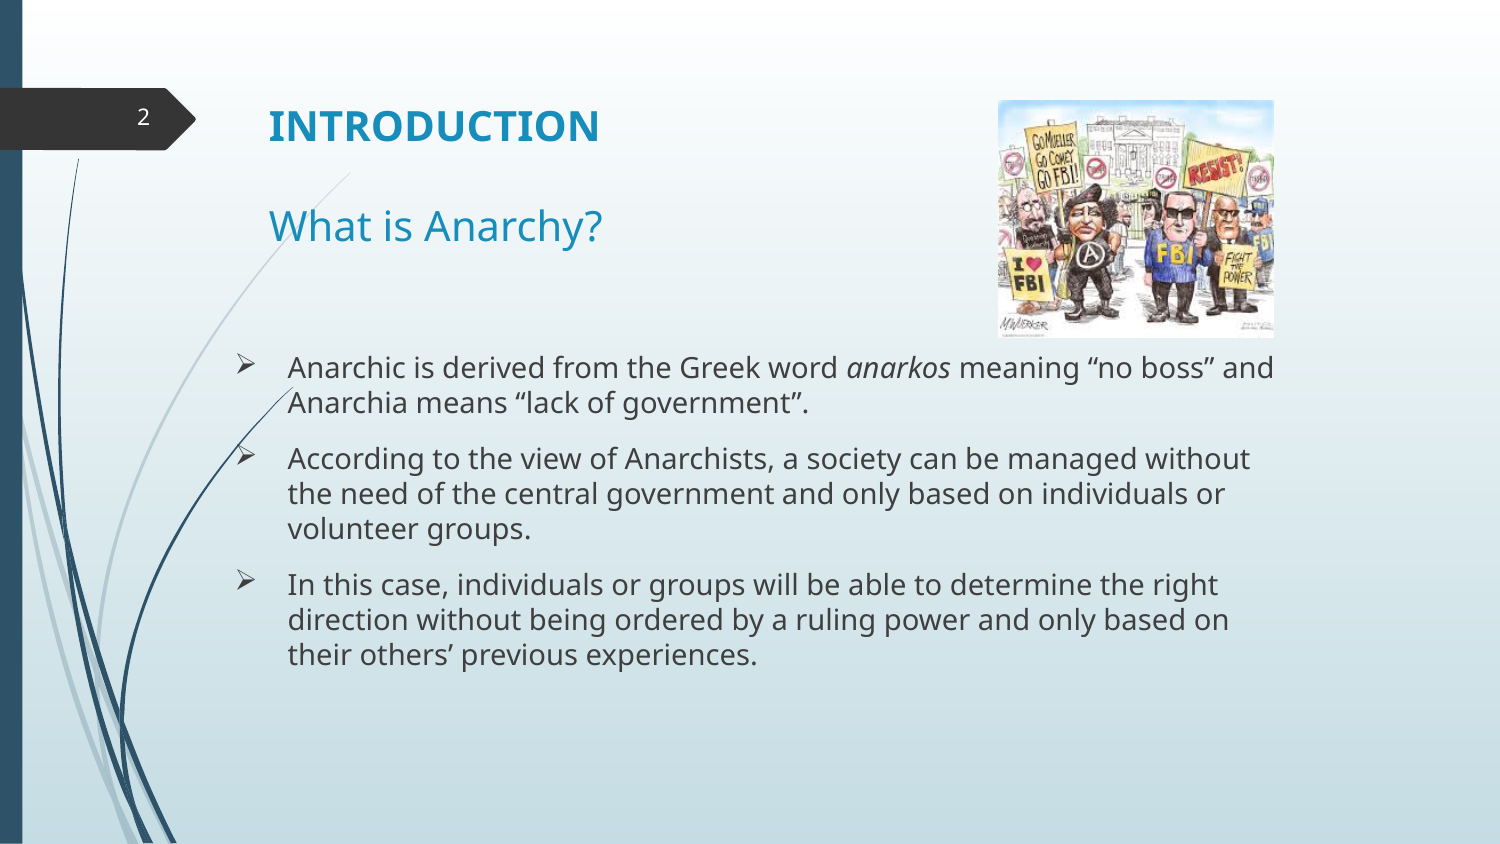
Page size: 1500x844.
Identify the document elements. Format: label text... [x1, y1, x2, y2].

slide_number 2 [65, 95, 162, 141]
picture [997, 100, 1275, 339]
list Anarchic is derived from the Greek word anarkos meaning “no boss” and Anarchia means “lack of government”. According to the view of Anarchists, a society can be managed without the need of the central government and only based on individuals or volunteer groups. In this case, individuals or groups will be able to determine the right direction without being ordered by a ruling power and only based on their others’ previous experiences. [201, 344, 1299, 725]
title INTRODUCTION What is Anarchy? [257, 94, 1355, 253]
